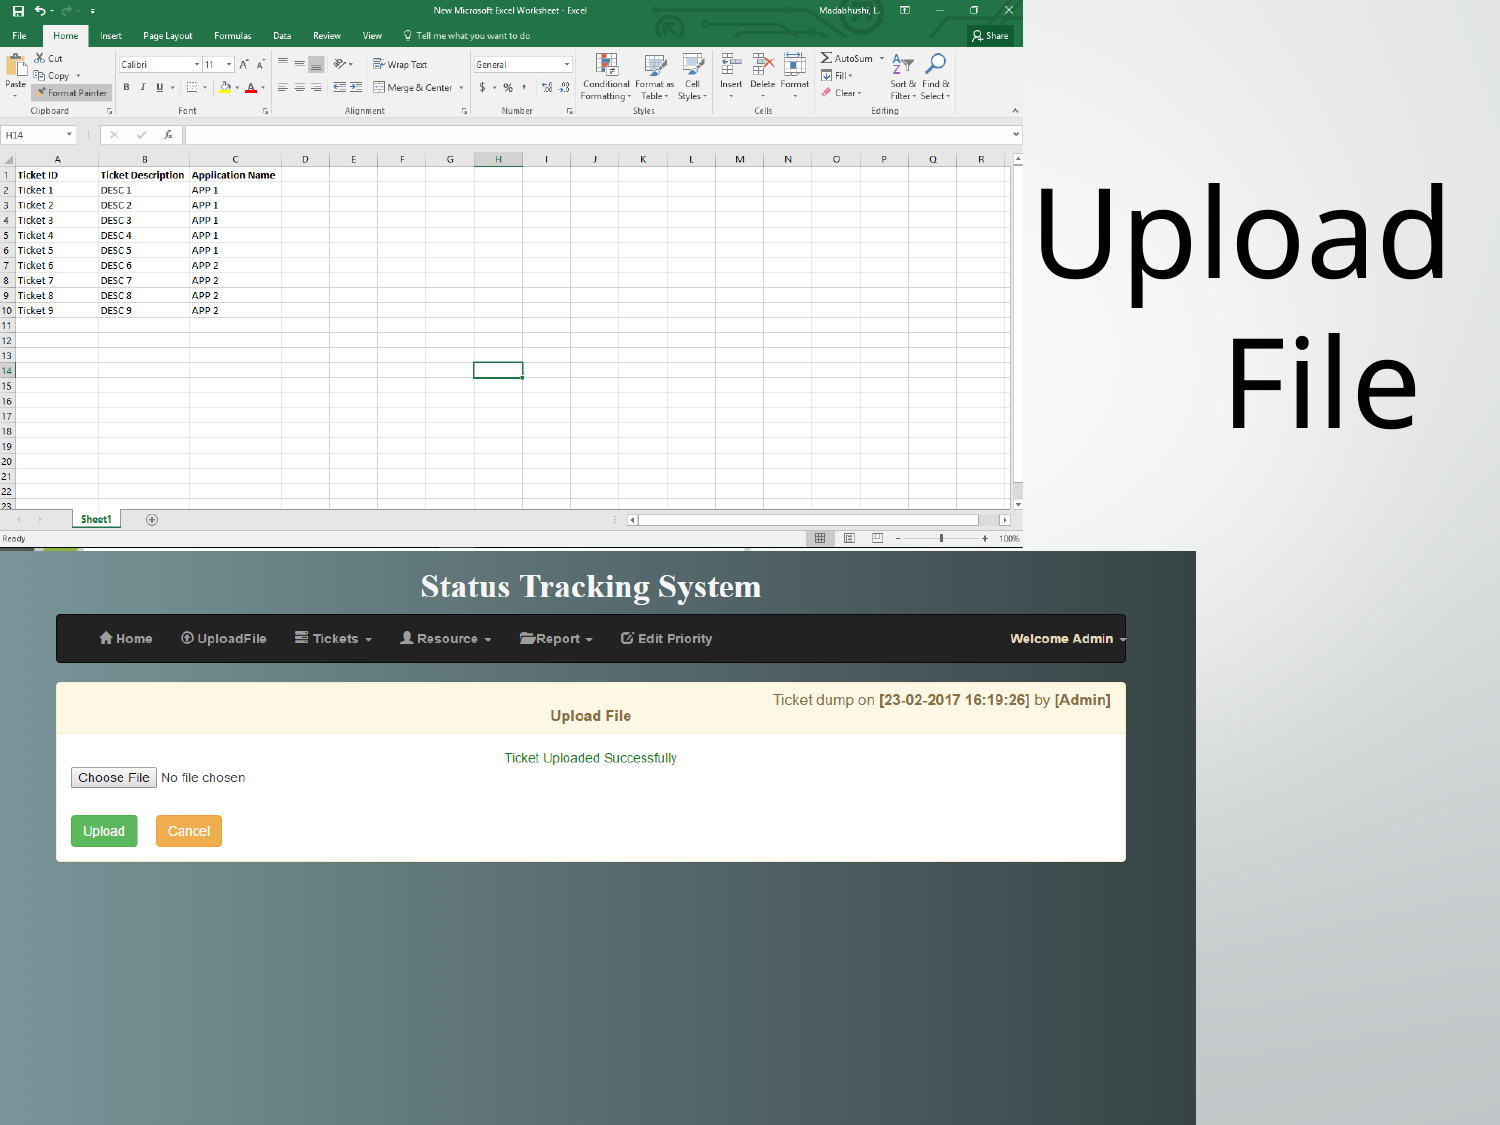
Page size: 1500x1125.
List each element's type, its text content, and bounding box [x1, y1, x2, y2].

title Upload File [1023, 53, 1470, 461]
picture [0, 0, 1023, 549]
picture [0, 550, 1196, 1125]
